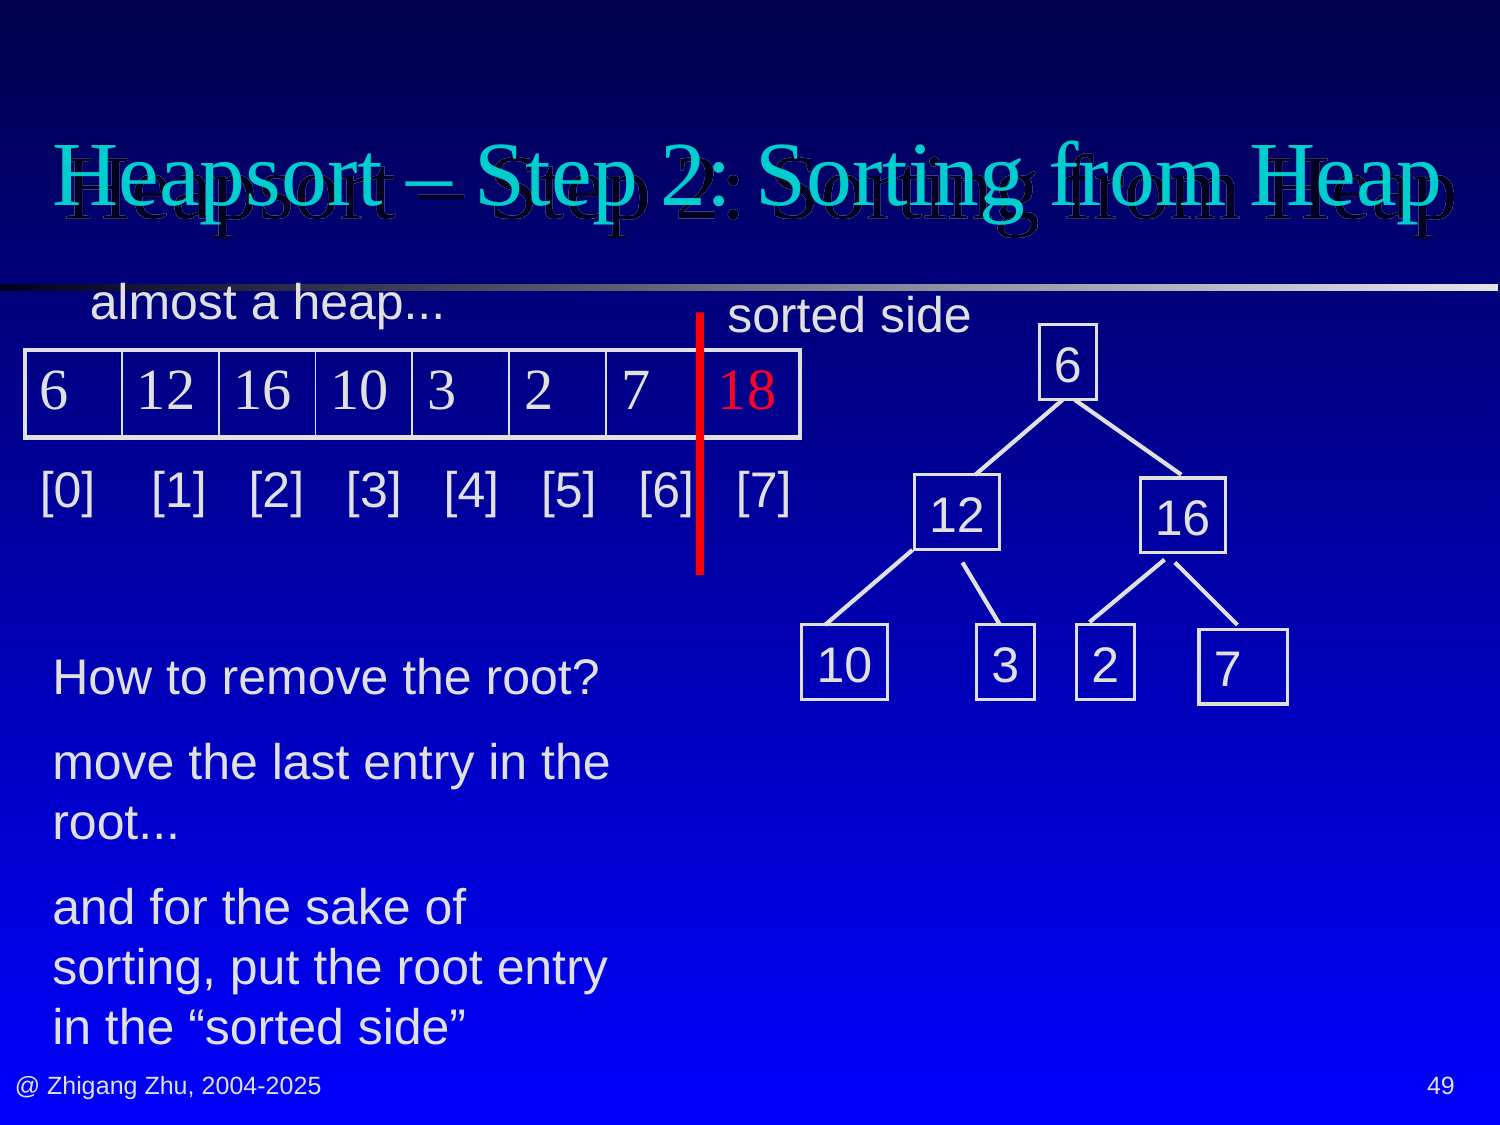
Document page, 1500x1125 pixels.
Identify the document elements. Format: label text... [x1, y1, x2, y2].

table_header 7 [607, 352, 702, 435]
table_header 10 [316, 352, 411, 435]
title Heapsort – Step 2: Sorting from Heap [36, 74, 1488, 263]
text_box almost a heap... [74, 262, 600, 338]
text_box [0] [1] [2] [3] [4] [5] [6] [7] [24, 449, 700, 525]
text_box 6 [1039, 350, 1097, 400]
text_box 12 [914, 474, 1000, 550]
table_header 18 [704, 352, 798, 435]
text_box 3 [976, 624, 1035, 700]
text_box 2 [1076, 624, 1135, 700]
table_header 6 [27, 352, 121, 435]
table_header 12 [123, 352, 218, 435]
text_box sorted side [712, 274, 1238, 350]
table_header 3 [413, 352, 508, 435]
text_box 16 [1140, 478, 1226, 553]
table_header 2 [510, 352, 605, 435]
text_box 7 [1198, 629, 1288, 705]
text_box [0] [1] [2] [3] [4] [5] [6] [7] [701, 449, 813, 525]
text_box How to remove the root? move the last entry in the root... and for the sake of sorting, put the root entry in the “sorted side” [37, 637, 650, 1063]
table_header 16 [220, 352, 315, 435]
text_box 10 [801, 624, 888, 700]
